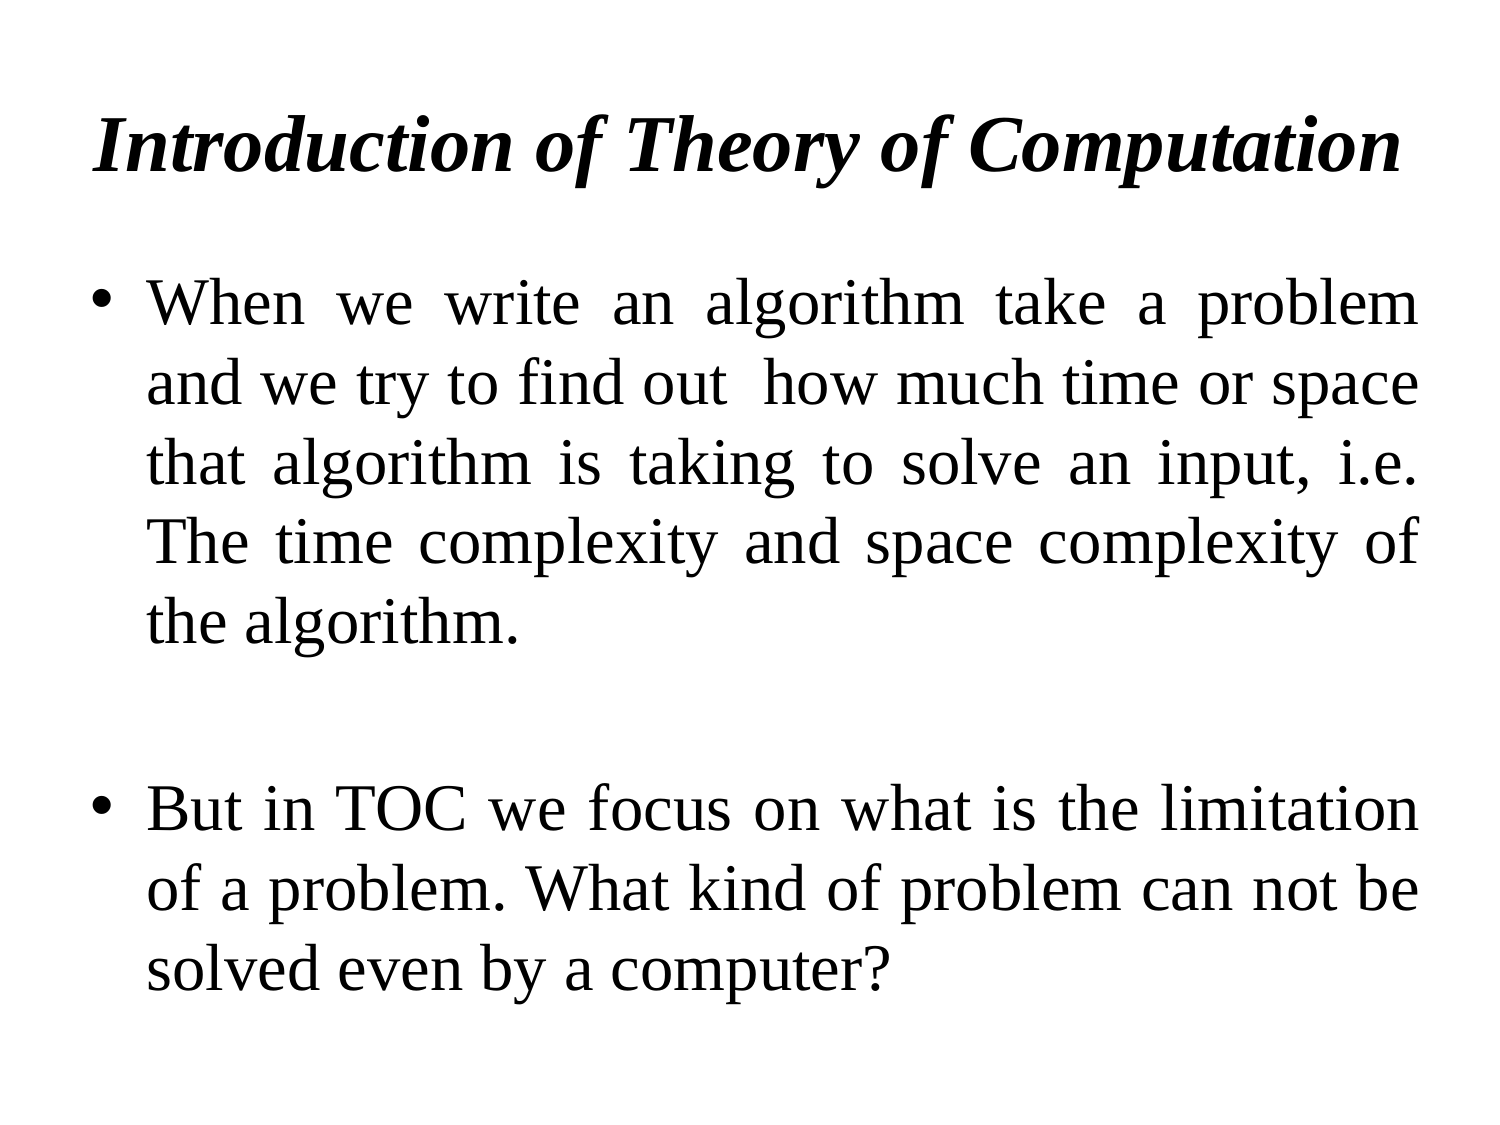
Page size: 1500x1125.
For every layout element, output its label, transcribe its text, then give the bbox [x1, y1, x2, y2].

list When we write an algorithm take a problem and we try to find out how much time or space that algorithm is taking to solve an input, i.e. The time complexity and space complexity of the algorithm. But in TOC we focus on what is the limitation of a problem. What kind of problem can not be solved even by a computer? [75, 249, 1438, 1088]
title Introduction of Theory of Computation [75, 45, 1425, 233]
